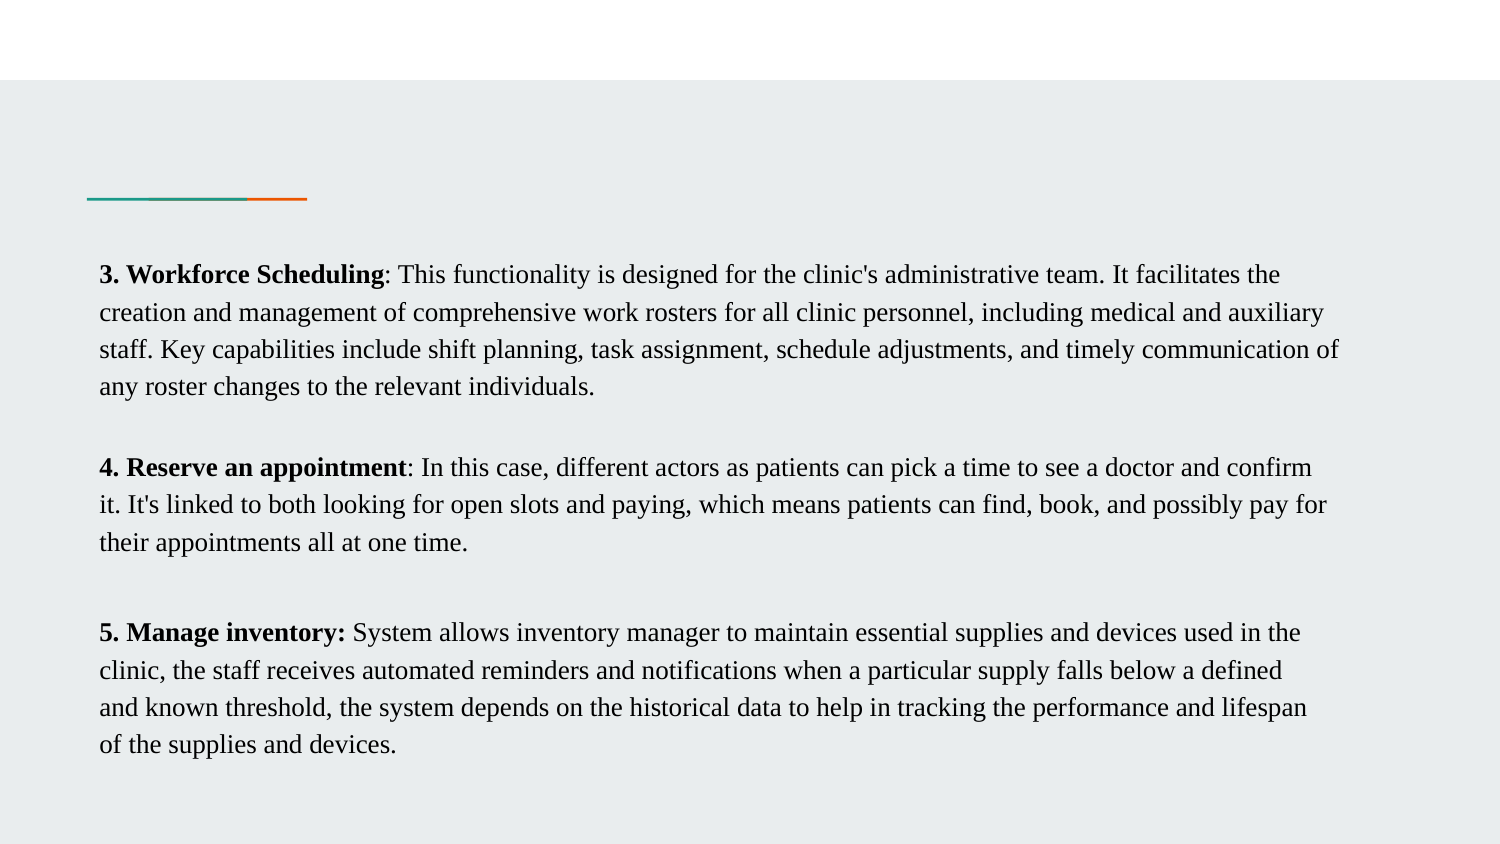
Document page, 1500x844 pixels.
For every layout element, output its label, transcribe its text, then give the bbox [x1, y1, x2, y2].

text_box 5. Manage inventory: System allows inventory manager to maintain essential supplies and devices used in the clinic, the staff receives automated reminders and notifications when a particular supply falls below a defined and known threshold, the system depends on the historical data to help in tracking the performance and lifespan of the supplies and devices. [84, 594, 1342, 834]
text_box 3. Workforce Scheduling: This functionality is designed for the clinic's administrative team. It facilitates the creation and management of comprehensive work rosters for all clinic personnel, including medical and auxiliary staff. Key capabilities include shift planning, task assignment, schedule adjustments, and timely communication of any roster changes to the relevant individuals. [84, 236, 1384, 417]
text_box 4. Reserve an appointment: In this case, different actors as patients can pick a time to see a doctor and confirm it. It's linked to both looking for open slots and paying, which means patients can find, book, and possibly pay for their appointments all at one time. [84, 429, 1355, 631]
